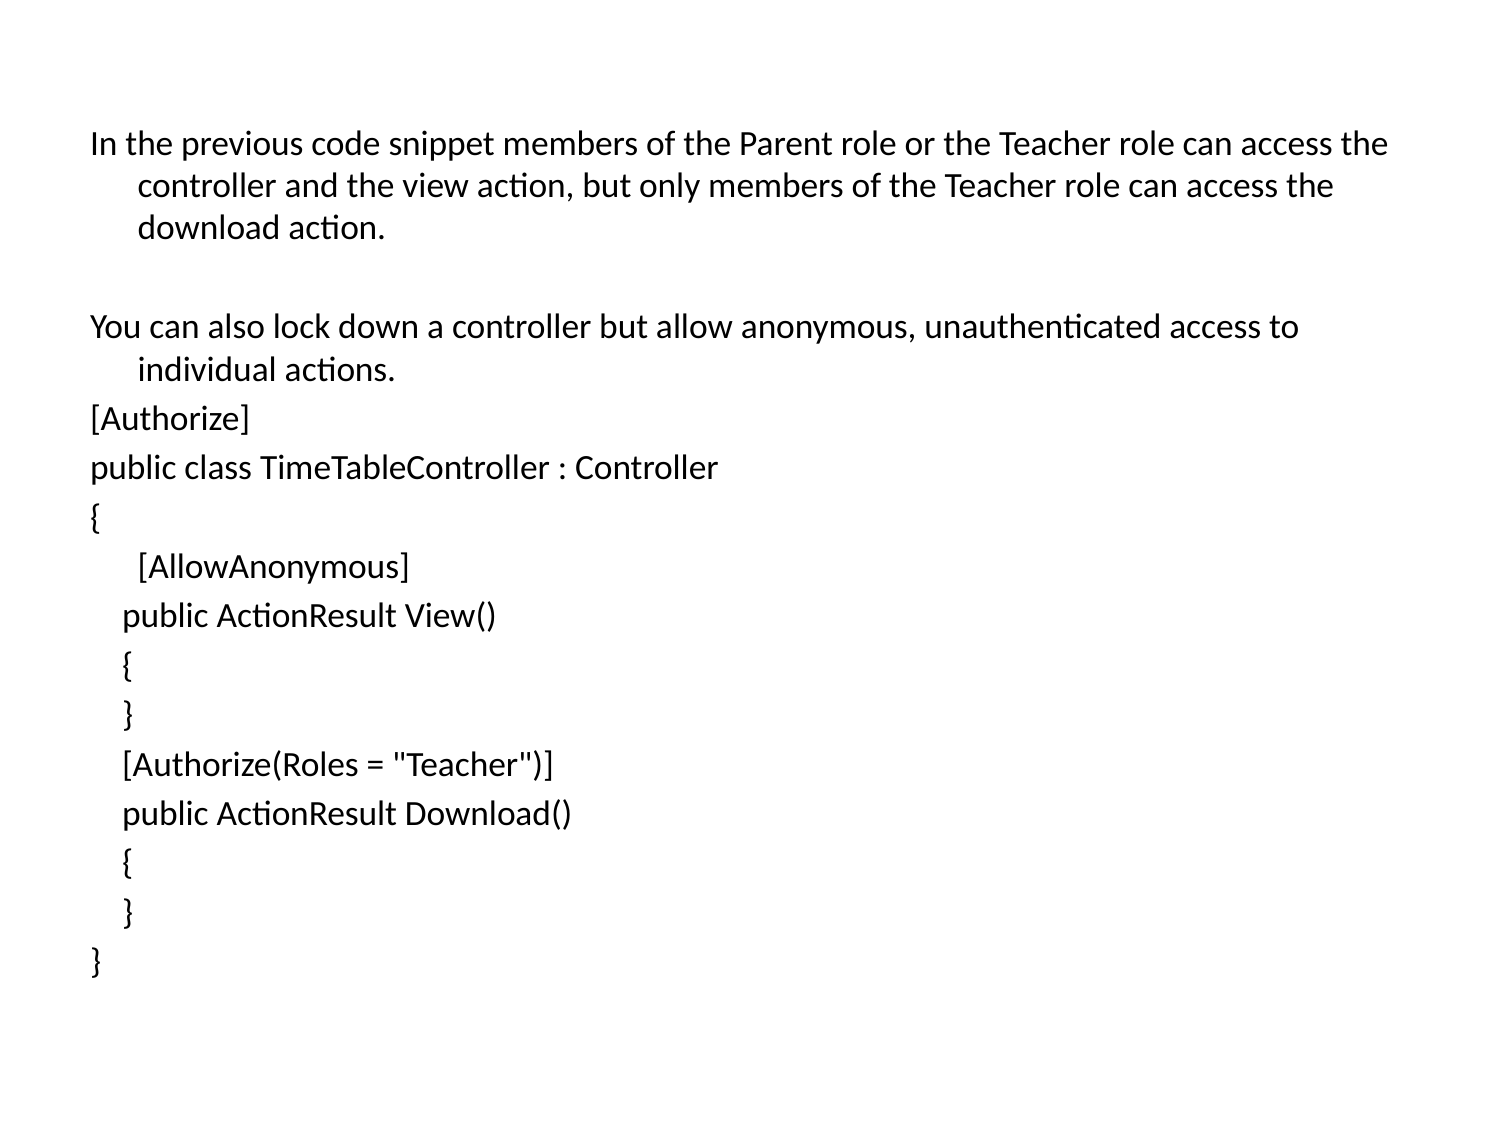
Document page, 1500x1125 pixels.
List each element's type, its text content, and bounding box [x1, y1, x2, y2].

list In the previous code snippet members of the Parent role or the Teacher role can access the controller and the view action, but only members of the Teacher role can access the download action. You can also lock down a controller but allow anonymous, unauthenticated access to individual actions. [Authorize] public class TimeTableController : Controller { [AllowAnonymous] public ActionResult View() { } [Authorize(Roles = "Teacher")] public ActionResult Download() { } } [75, 112, 1425, 1005]
